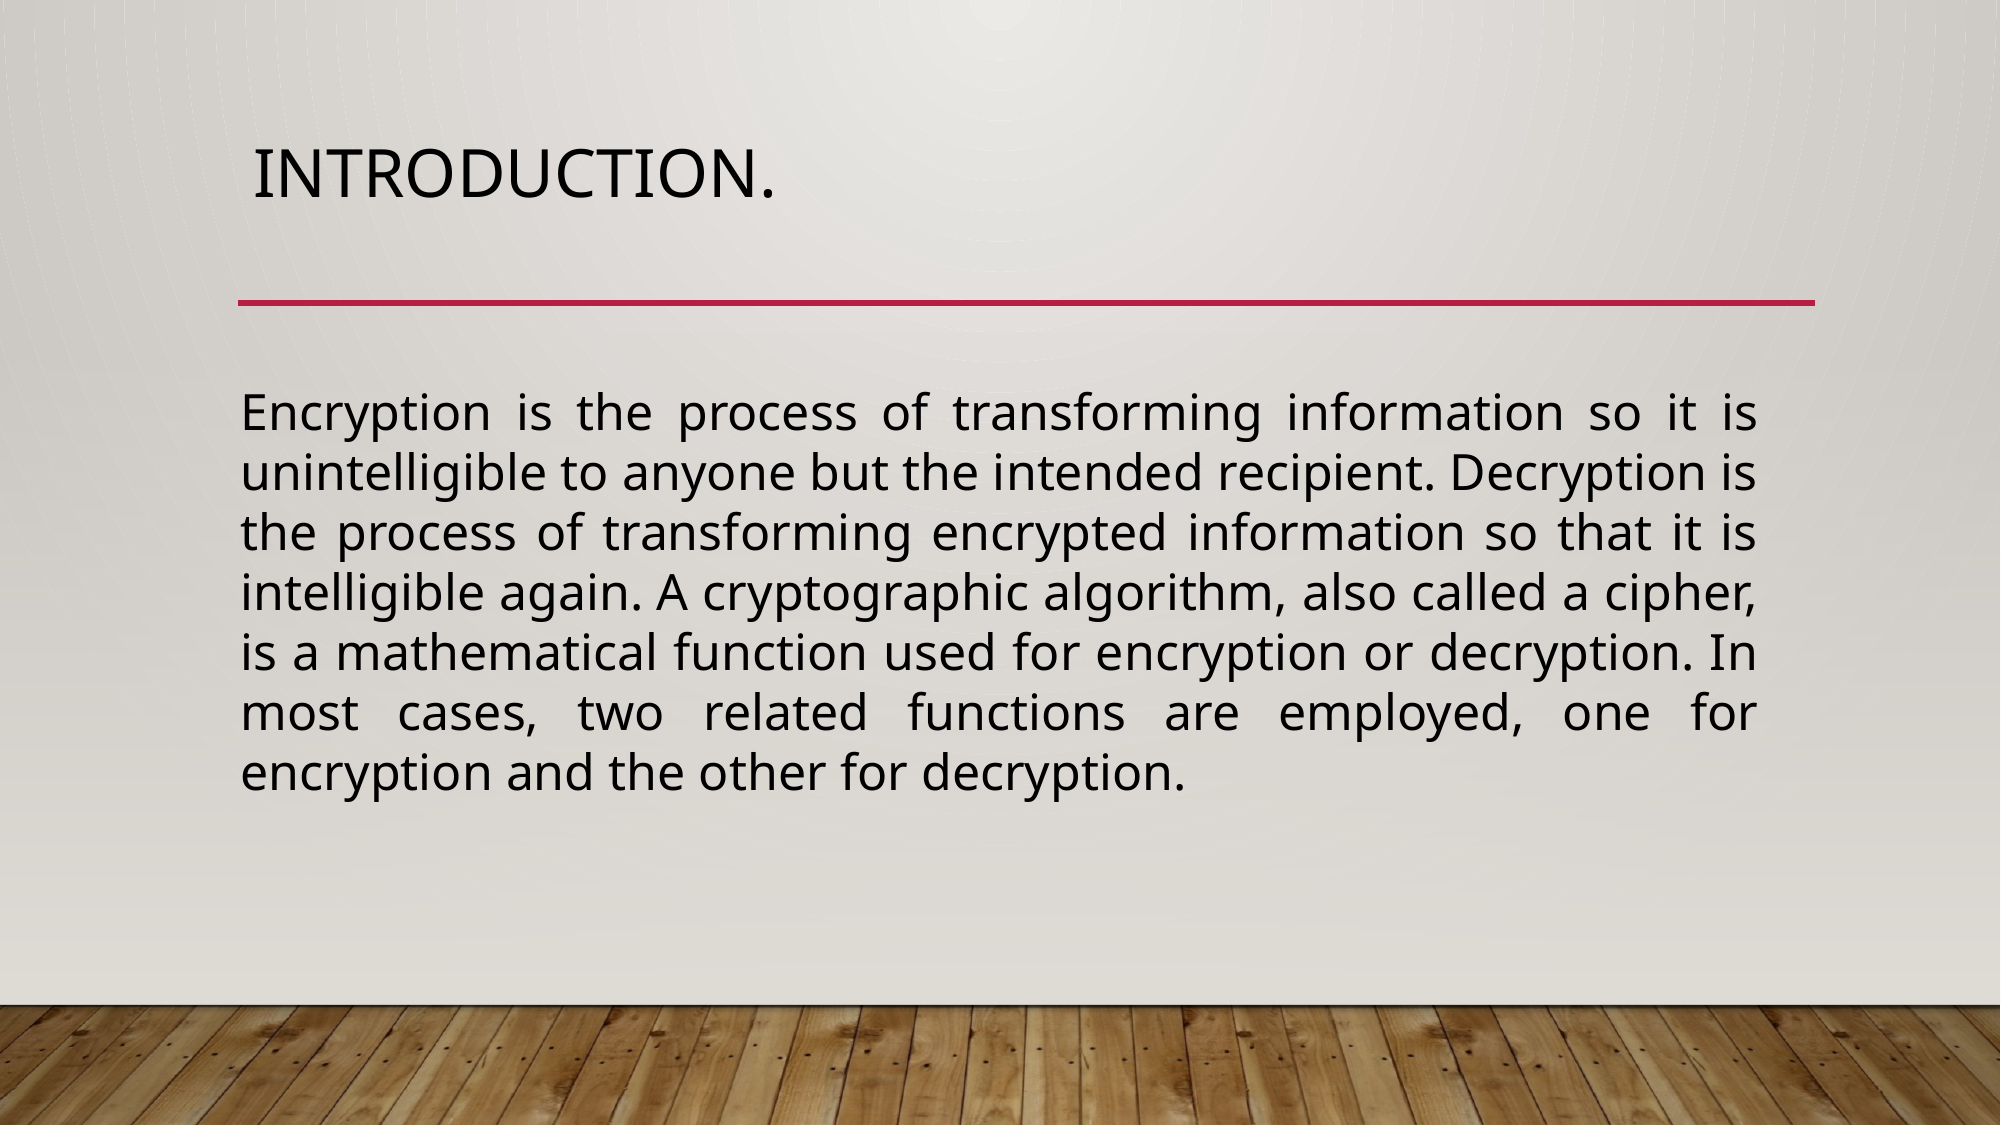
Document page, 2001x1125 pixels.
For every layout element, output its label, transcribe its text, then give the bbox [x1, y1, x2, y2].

text_box Encryption is the process of transforming information so it is unintelligible to anyone but the intended recipient. Decryption is the process of transforming encrypted information so that it is intelligible again. A cryptographic algorithm, also called a cipher, is a mathematical function used for encryption or decryption. In most cases, two related functions are employed, one for encryption and the other for decryption. [226, 373, 1774, 808]
title Introduction. [238, 131, 1814, 305]
picture [0, 1005, 2000, 1125]
